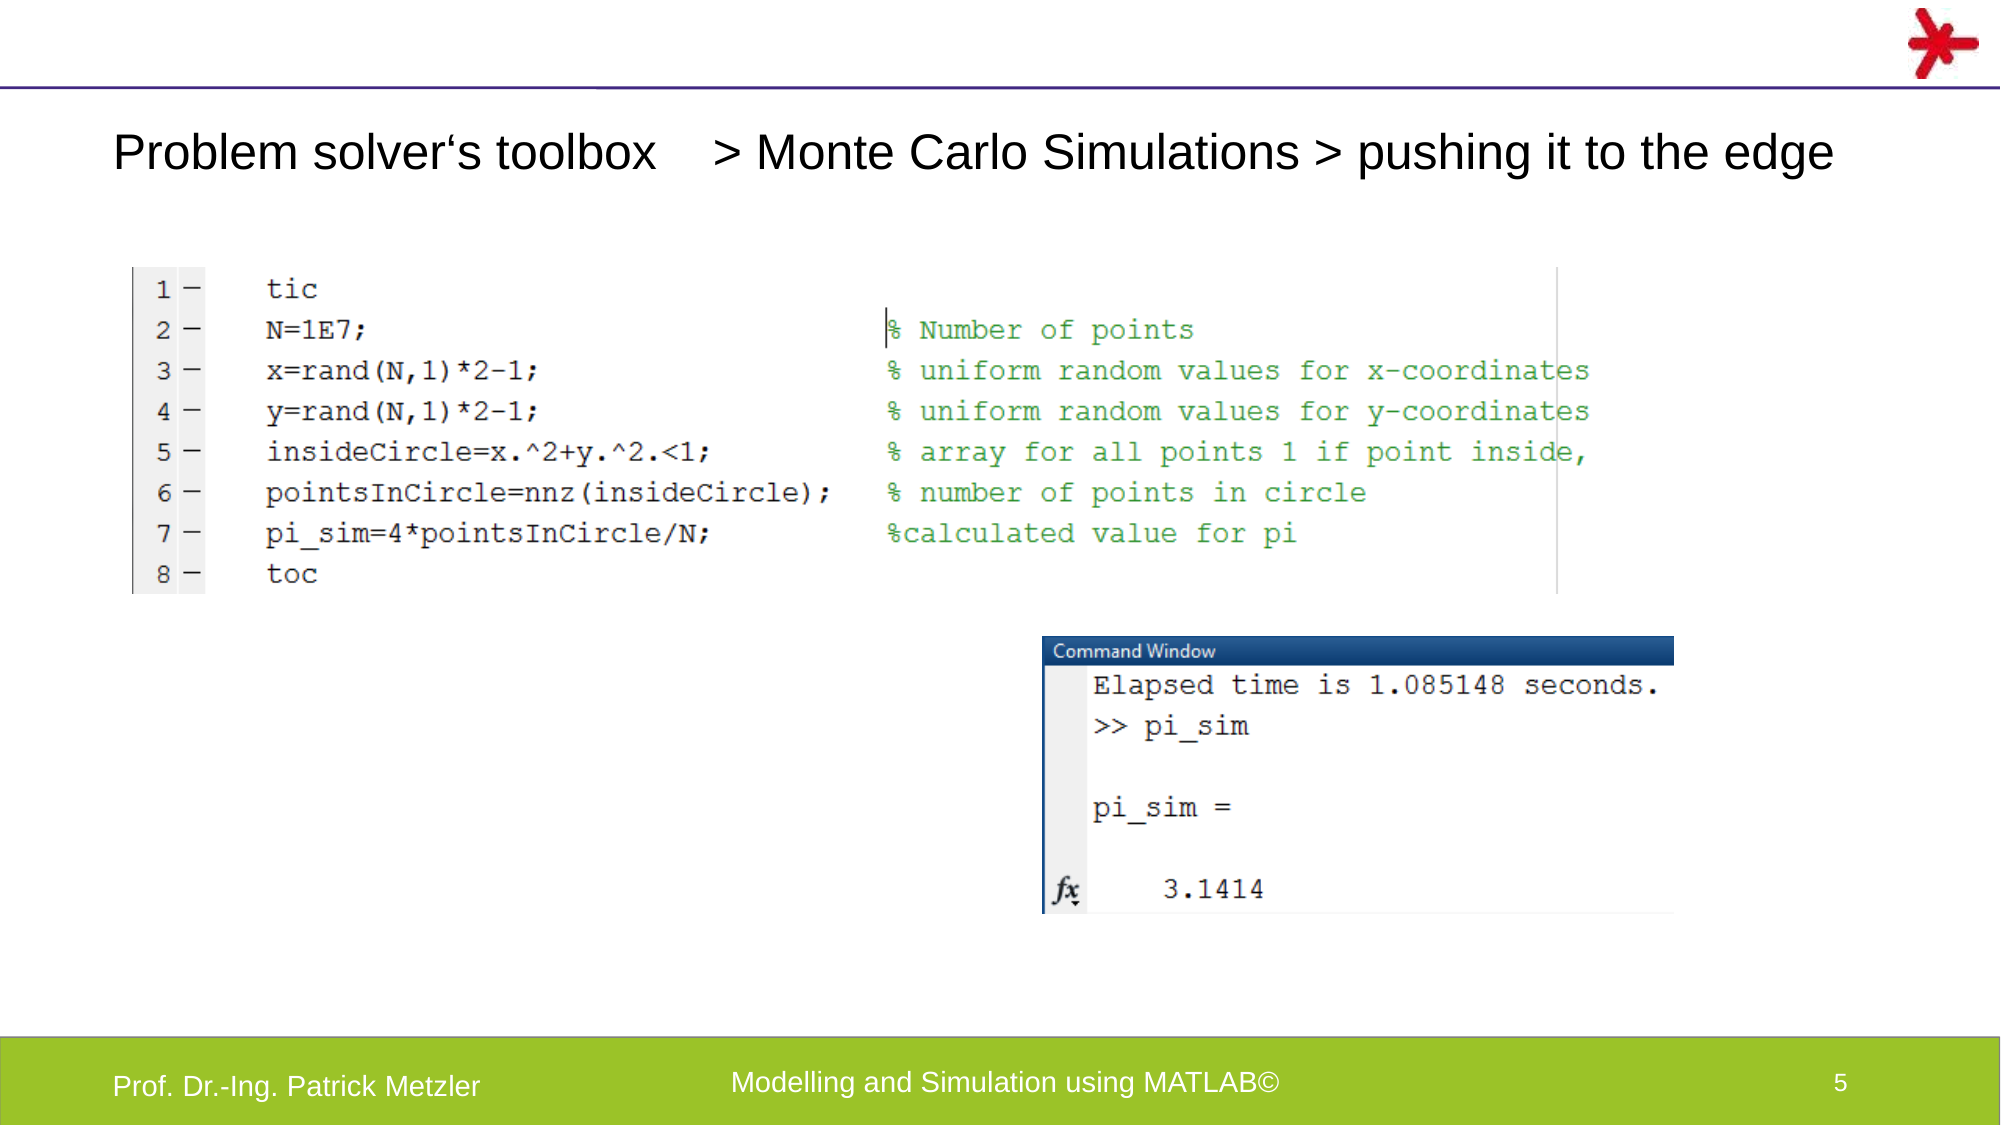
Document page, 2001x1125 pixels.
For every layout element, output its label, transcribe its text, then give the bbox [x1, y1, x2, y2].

picture [1908, 8, 1979, 79]
picture [132, 267, 1605, 594]
picture [1042, 636, 1674, 914]
title Problem solver‘s toolbox > Monte Carlo Simulations > pushing it to the edge [97, 102, 1904, 205]
